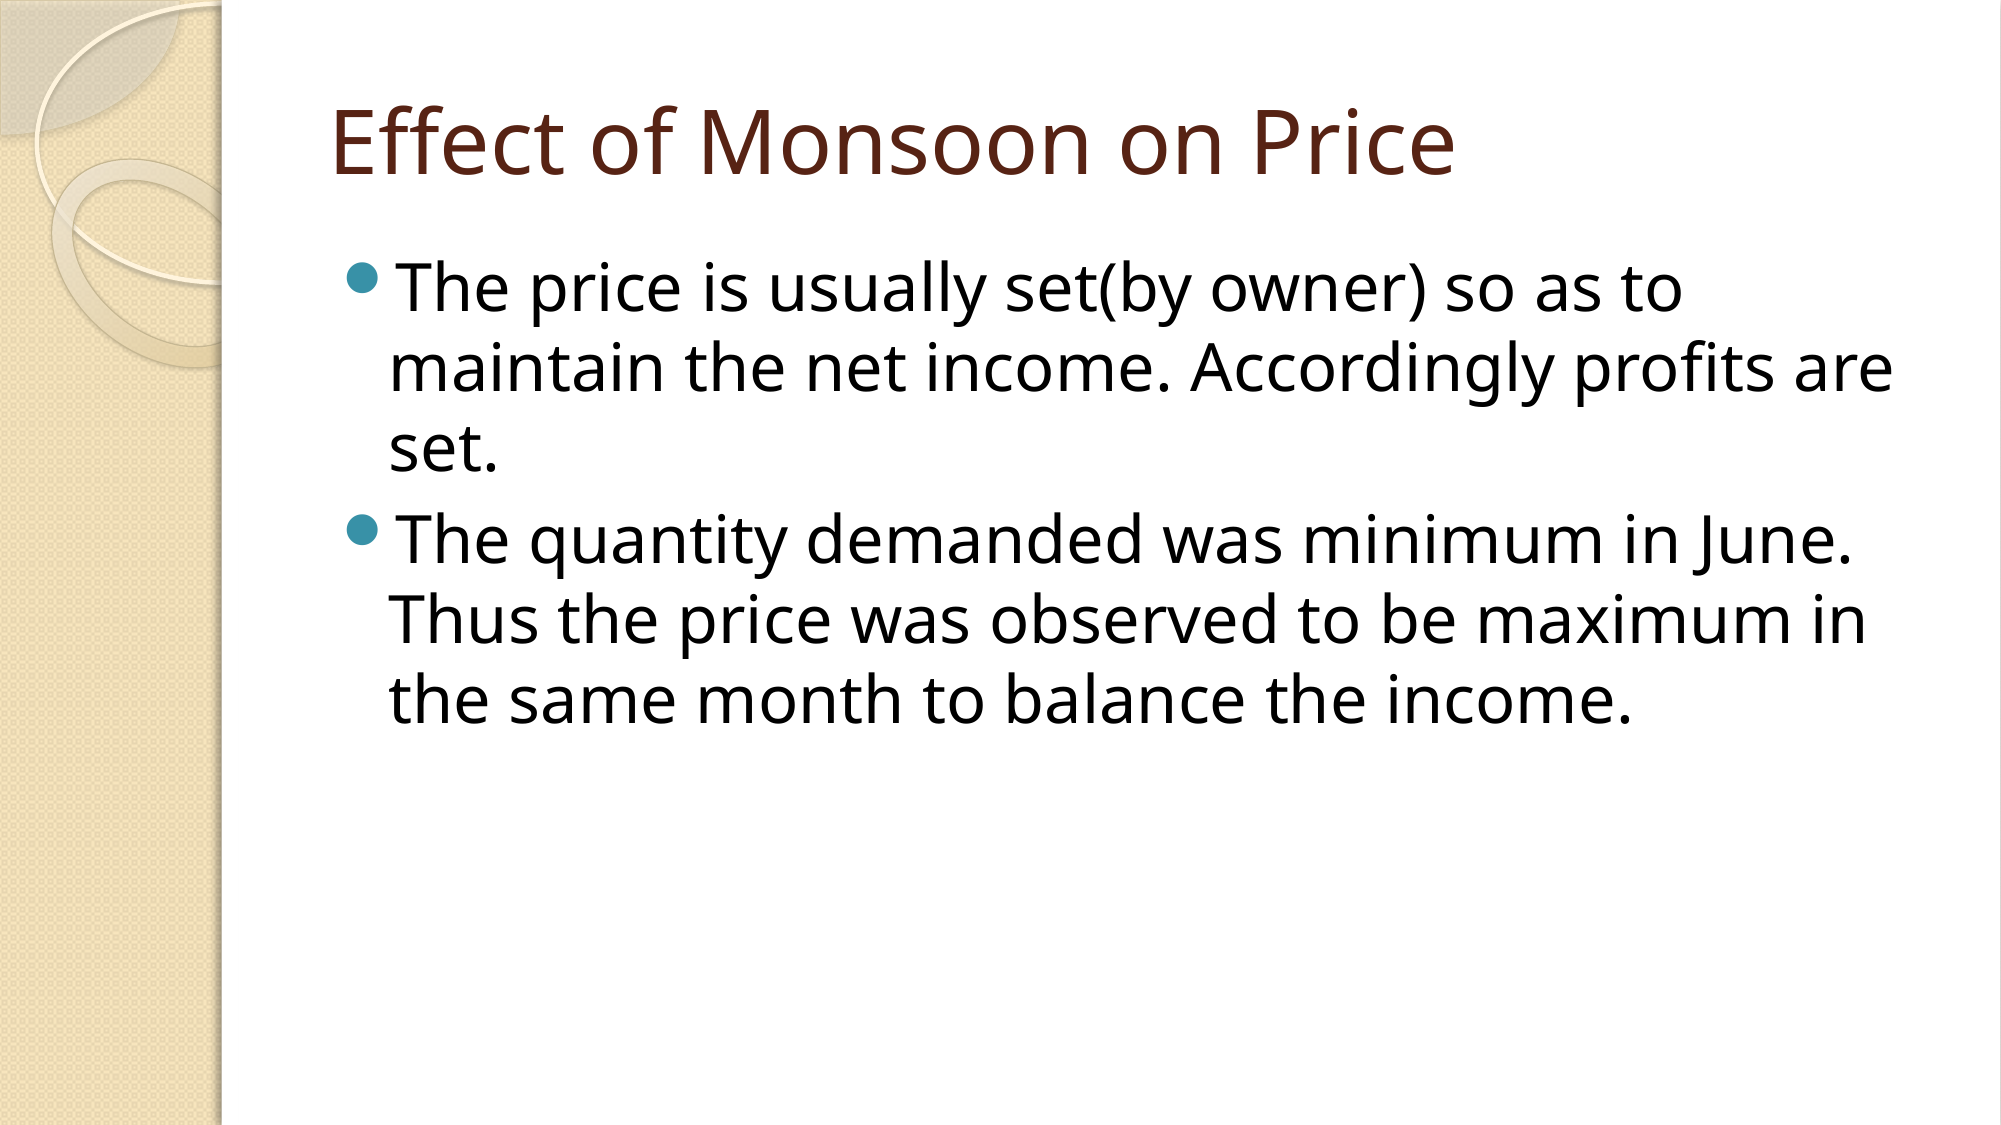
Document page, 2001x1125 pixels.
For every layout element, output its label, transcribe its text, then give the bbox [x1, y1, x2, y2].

title Effect of Monsoon on Price [313, 45, 1954, 233]
list The price is usually set(by owner) so as to maintain the net income. Accordingly profits are set. The quantity demanded was minimum in June. Thus the price was observed to be maximum in the same month to balance the income. [313, 237, 1954, 1025]
